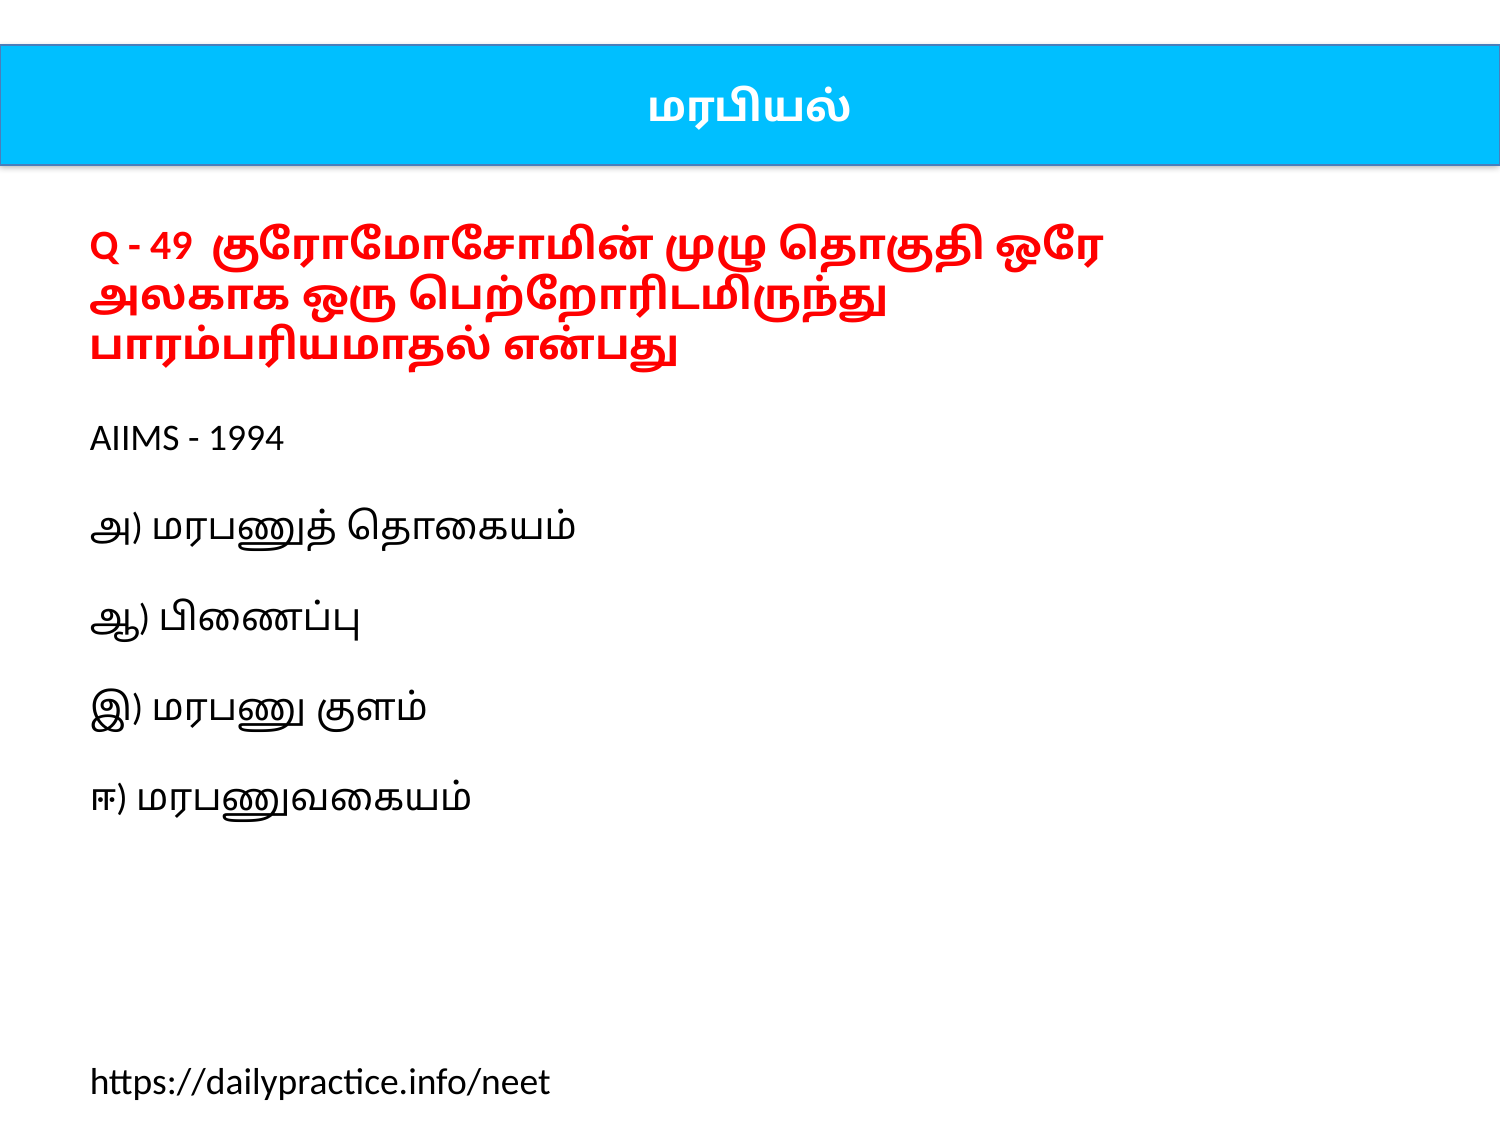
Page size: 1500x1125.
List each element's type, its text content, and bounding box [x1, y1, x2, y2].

text_box https://dailypractice.info/neet [74, 1049, 675, 1110]
text_box மரபியல் [0, 44, 1500, 166]
text_box Q - 49 குரோமோசோமின் முழு தொகுதி ஒரே அலகாக ஒரு பெற்றோரிடமிருந்து பாரம்பரியமாதல் என்பது AIIMS - 1994 அ) மரபணுத் தொகையம் ஆ) பிணைப்பு இ) மரபணு குளம் ஈ) மரபணுவகையம் [74, 164, 1275, 825]
